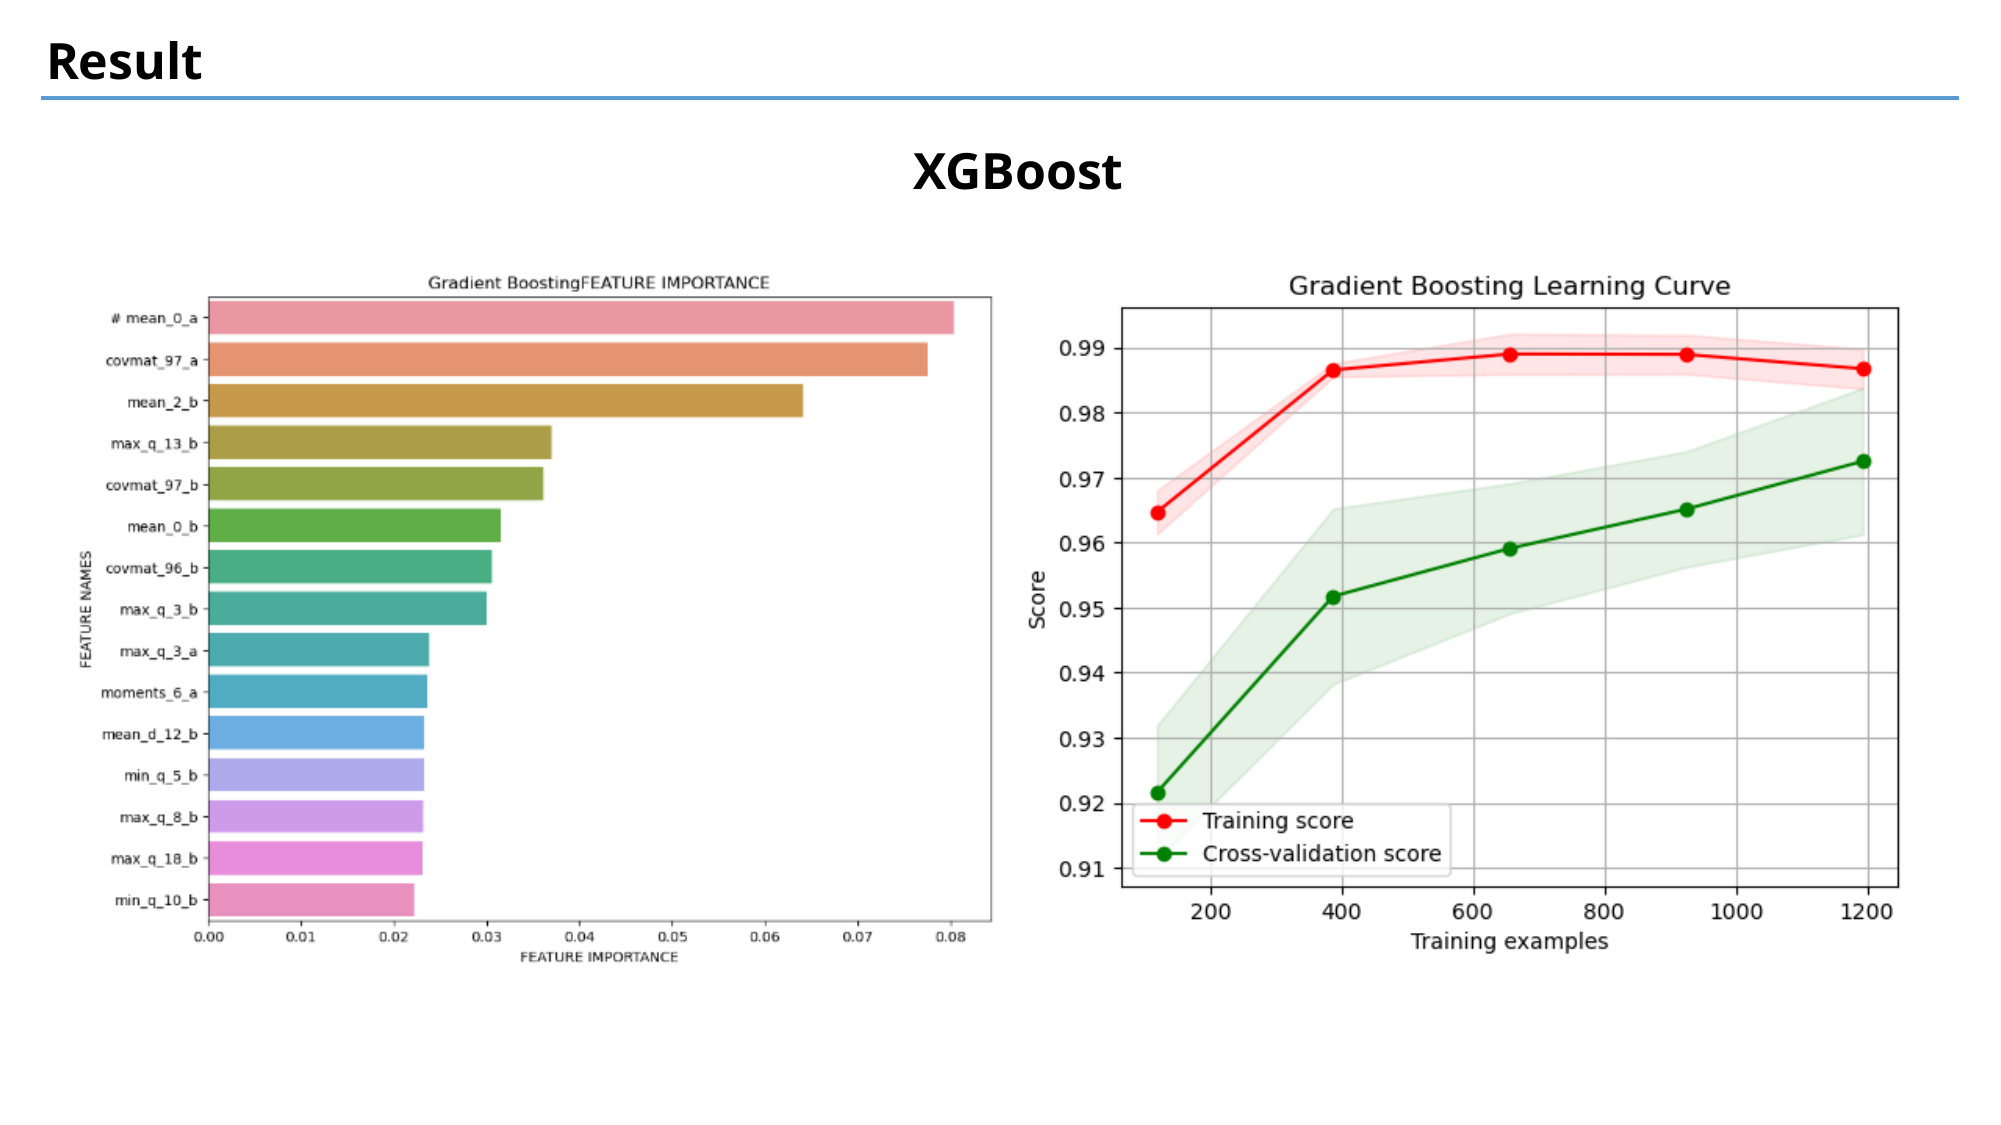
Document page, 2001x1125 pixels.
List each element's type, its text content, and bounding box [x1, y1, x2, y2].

picture [74, 270, 1000, 976]
text_box Result [31, 21, 367, 97]
text_box XGBoost [898, 132, 1326, 208]
picture [1012, 270, 1926, 968]
